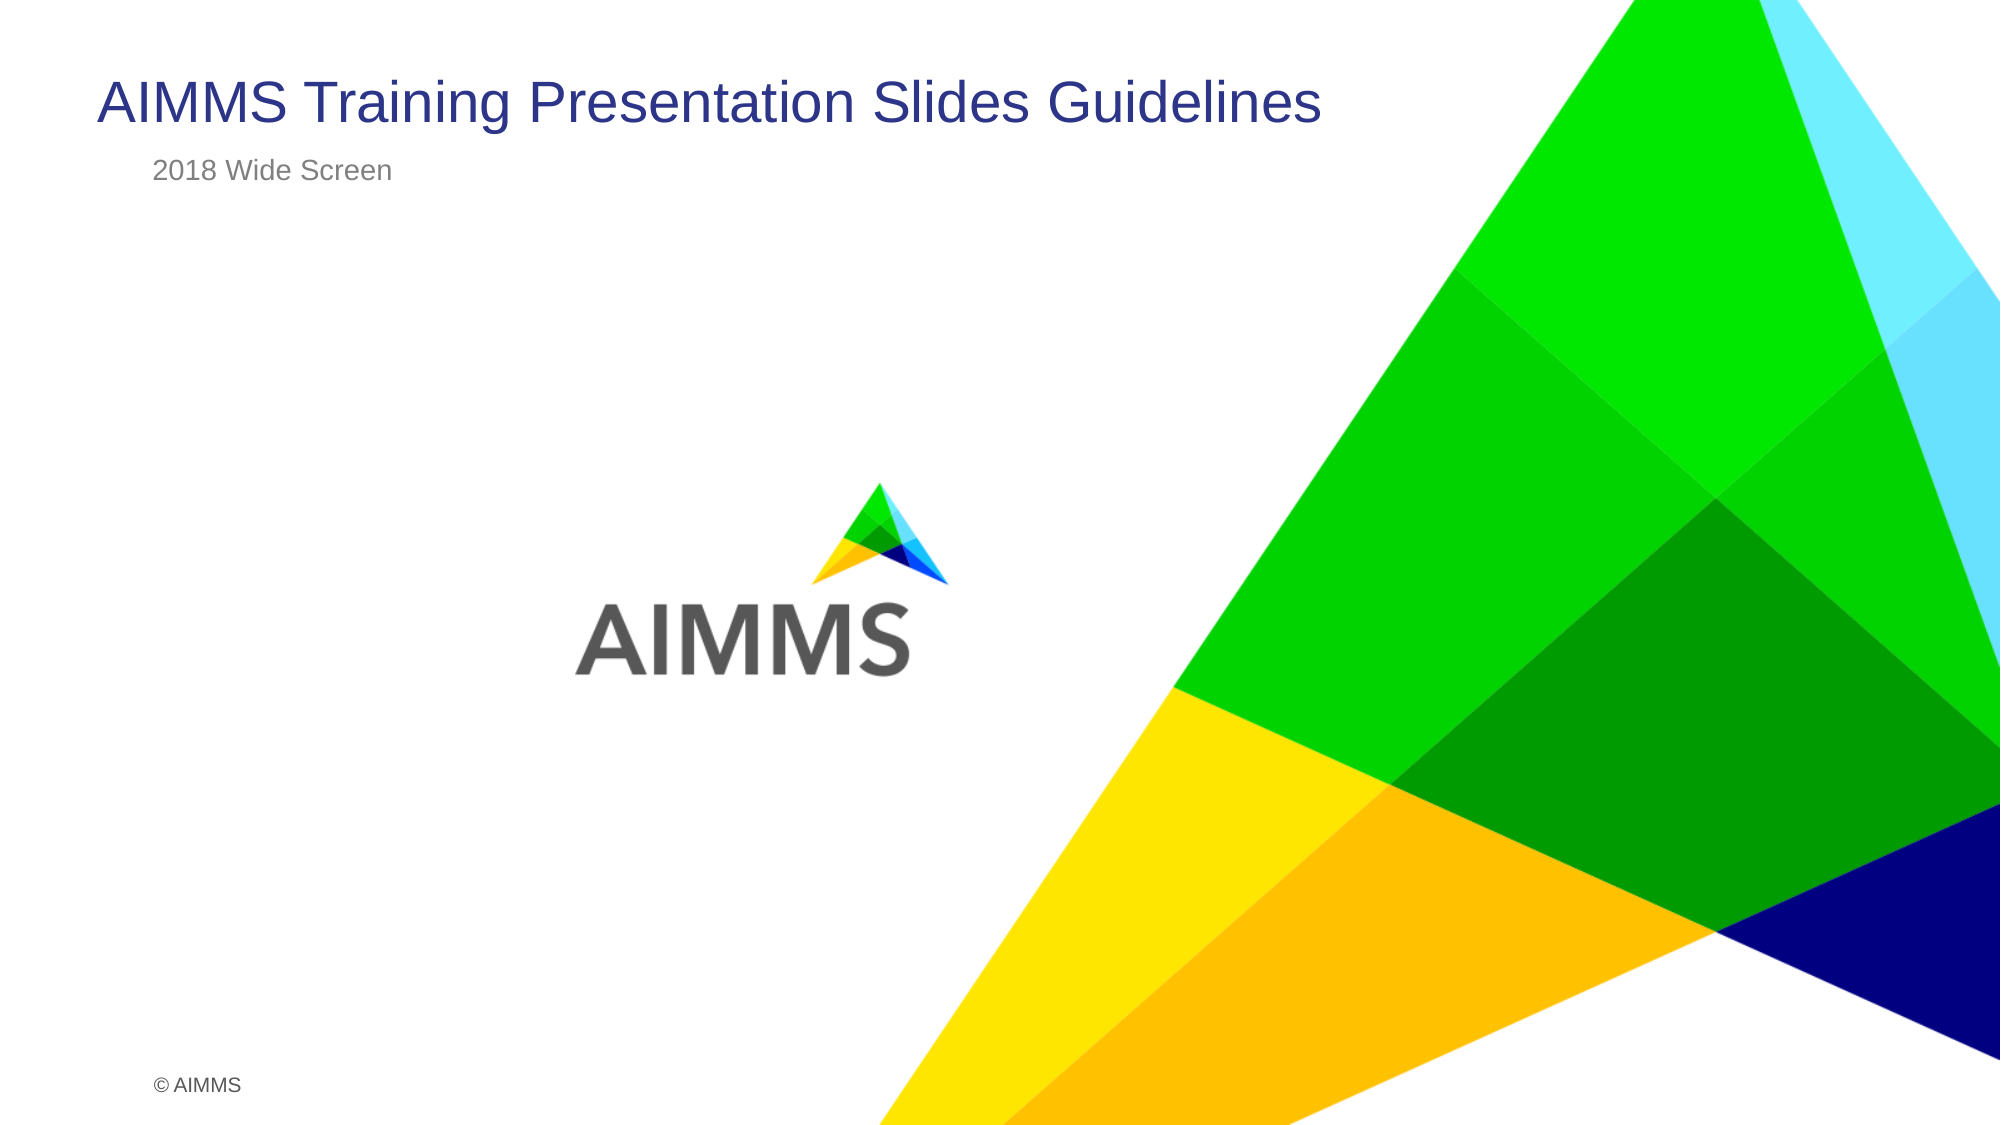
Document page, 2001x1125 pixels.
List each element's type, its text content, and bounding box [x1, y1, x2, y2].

picture [499, 0, 2000, 1125]
list 2018 Wide Screen [137, 144, 1361, 219]
title AIMMS Training Presentation Slides Guidelines [82, 56, 1360, 136]
